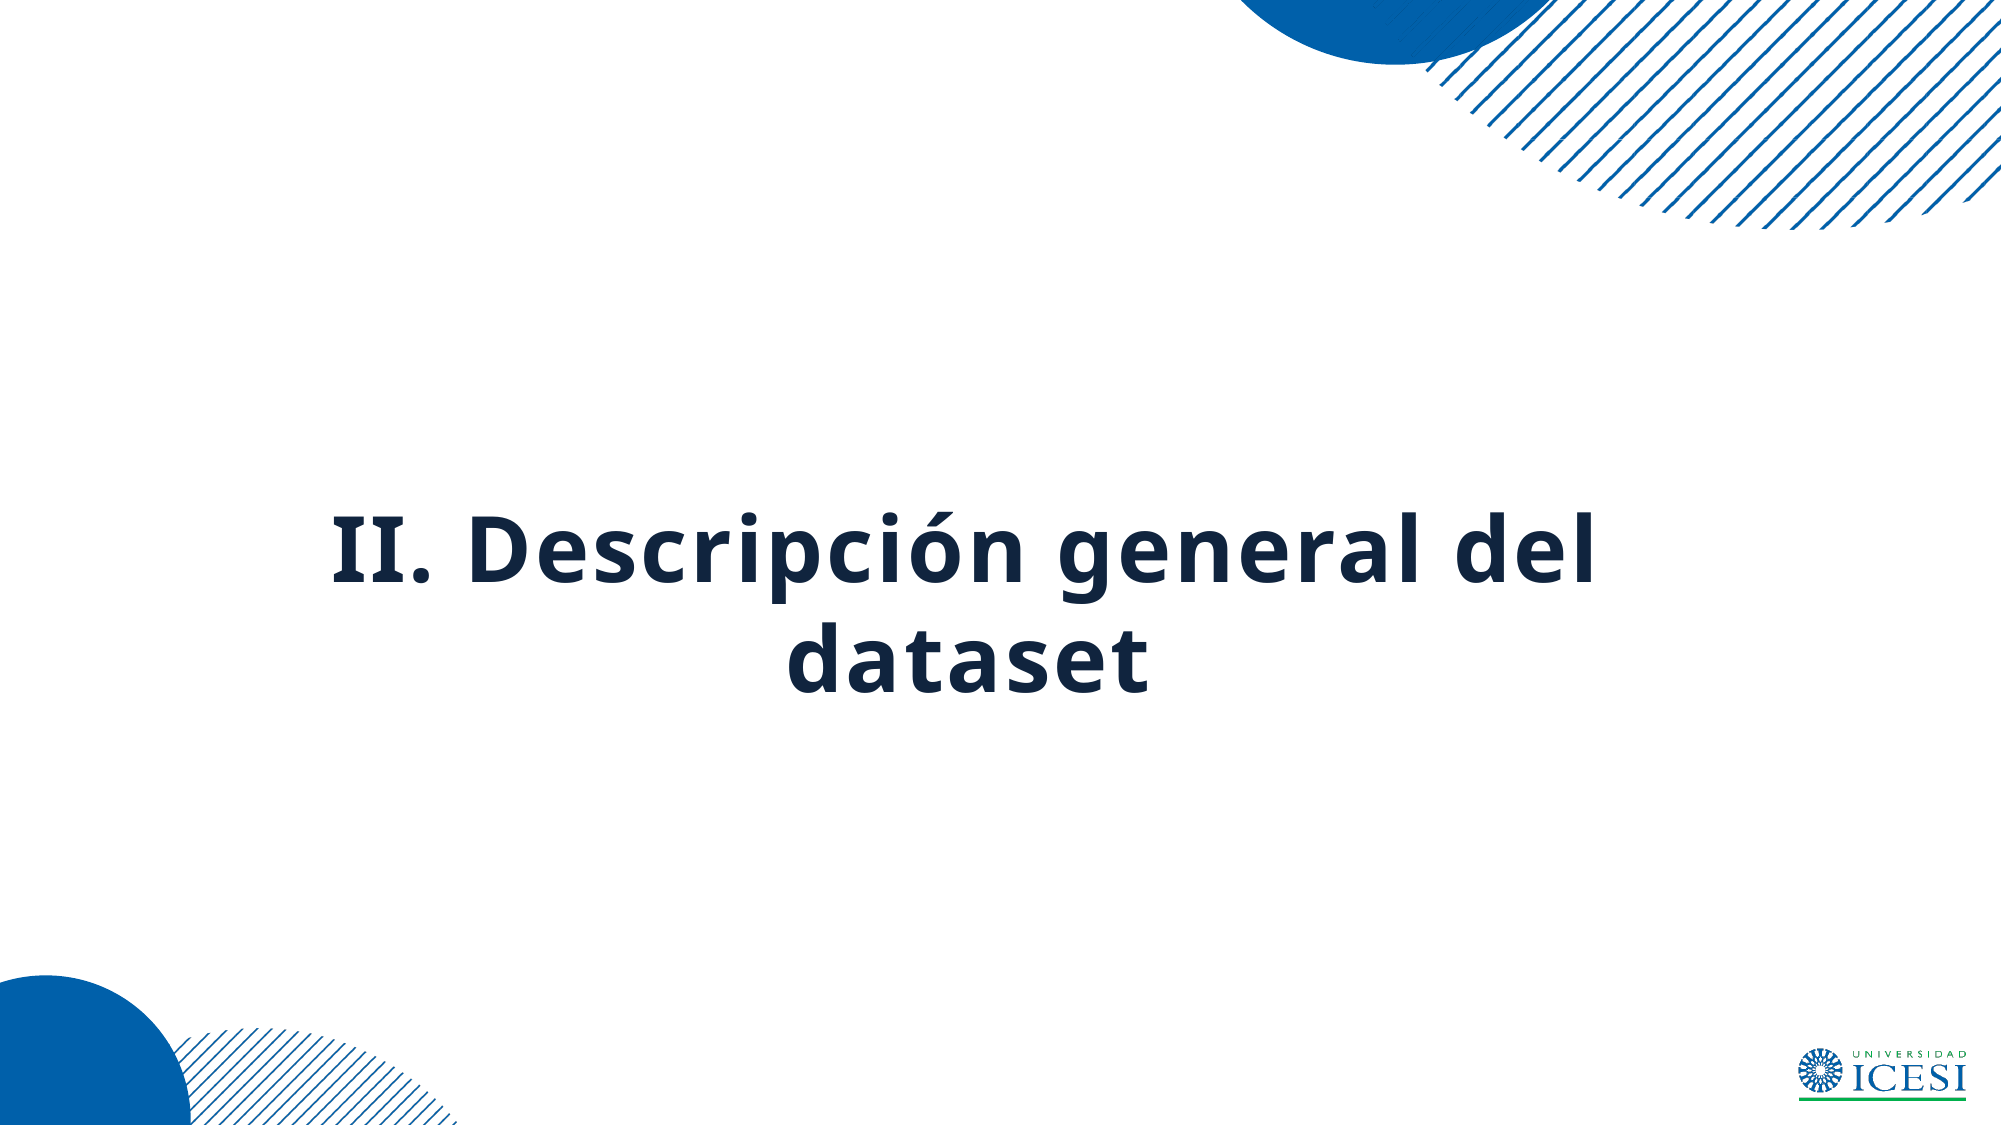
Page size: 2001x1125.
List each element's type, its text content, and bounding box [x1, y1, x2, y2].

picture [1796, 1046, 1969, 1104]
text_box [196, 1028, 515, 1125]
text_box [0, 975, 191, 1125]
text_box [1285, 0, 2000, 230]
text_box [1178, 0, 1613, 65]
text_box II. Descripción general del dataset [139, 490, 1797, 711]
